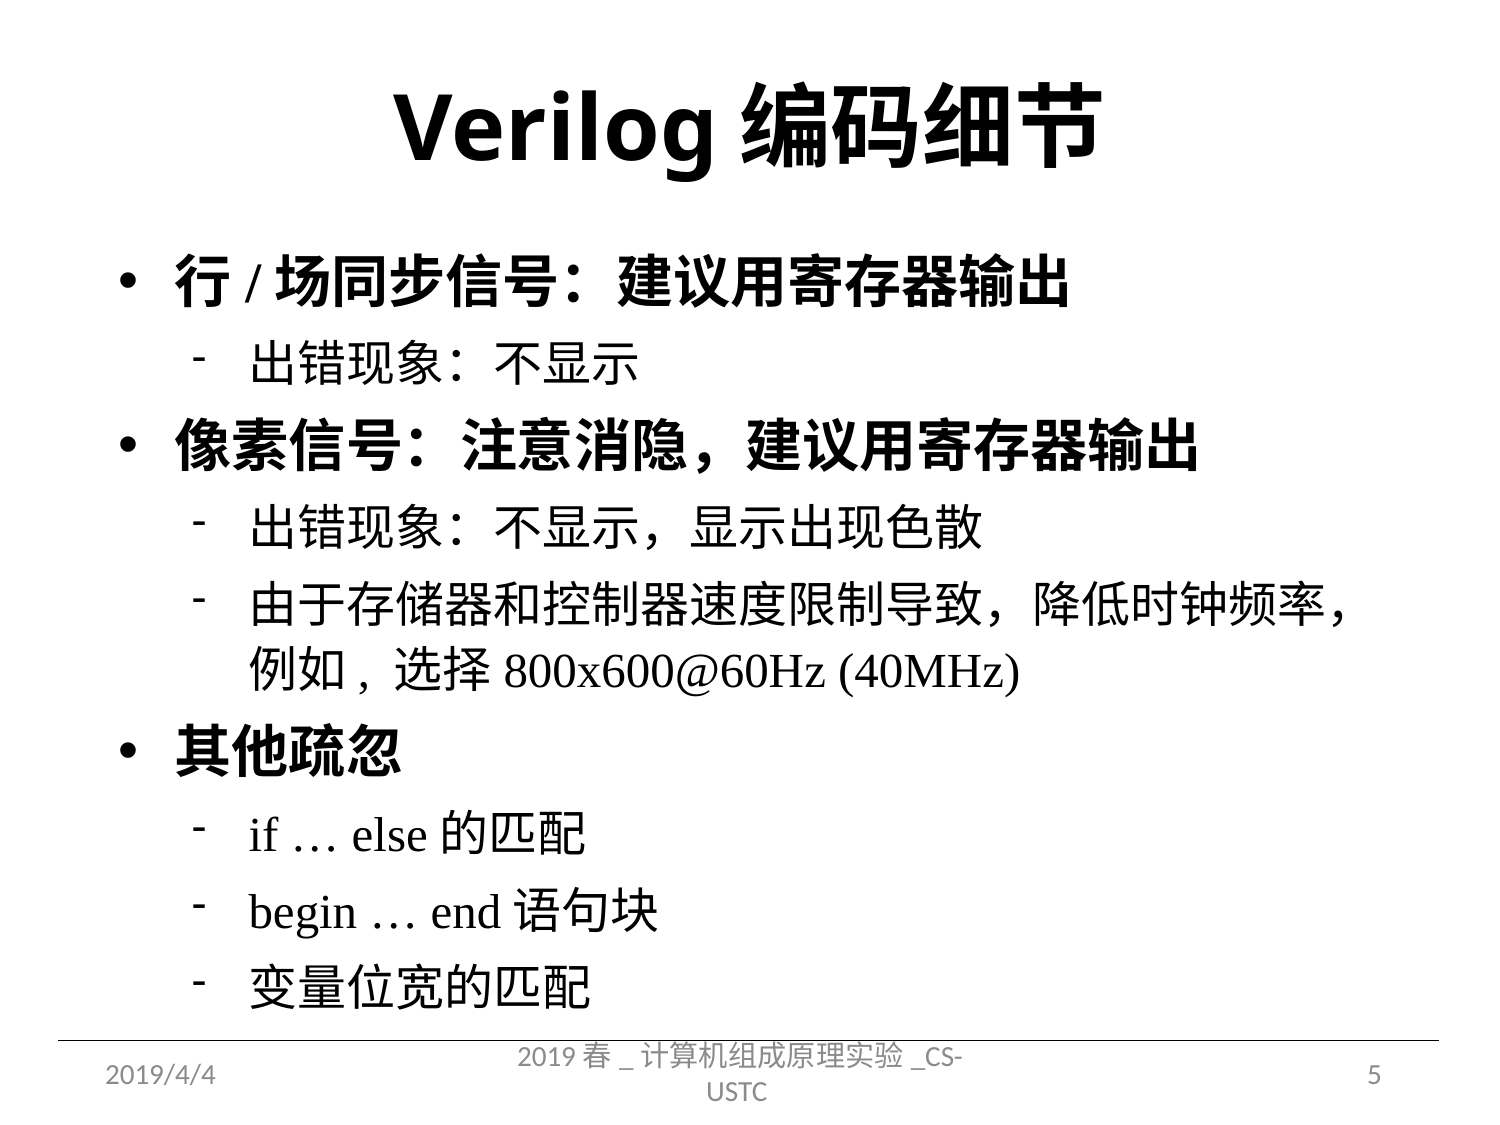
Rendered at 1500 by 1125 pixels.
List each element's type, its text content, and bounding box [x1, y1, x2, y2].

footer 2019春_计算机组成原理实验_CS-USTC [477, 1042, 1004, 1103]
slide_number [89, 1042, 441, 1103]
list 行/场同步信号：建议用寄存器输出 出错现象：不显示 像素信号：注意消隐，建议用寄存器输出 出错现象：不显示，显示出现色散 由于存储器和控制器速度限制导致，降低时钟频率，例如, 选择800x600@60Hz (40MHz) 其他疏忽 if … else的匹配 begin … end语句块 变量位宽的匹配 [103, 231, 1397, 1028]
slide_number 5 [1046, 1042, 1397, 1103]
title Verilog 编码细节 [103, 59, 1397, 203]
